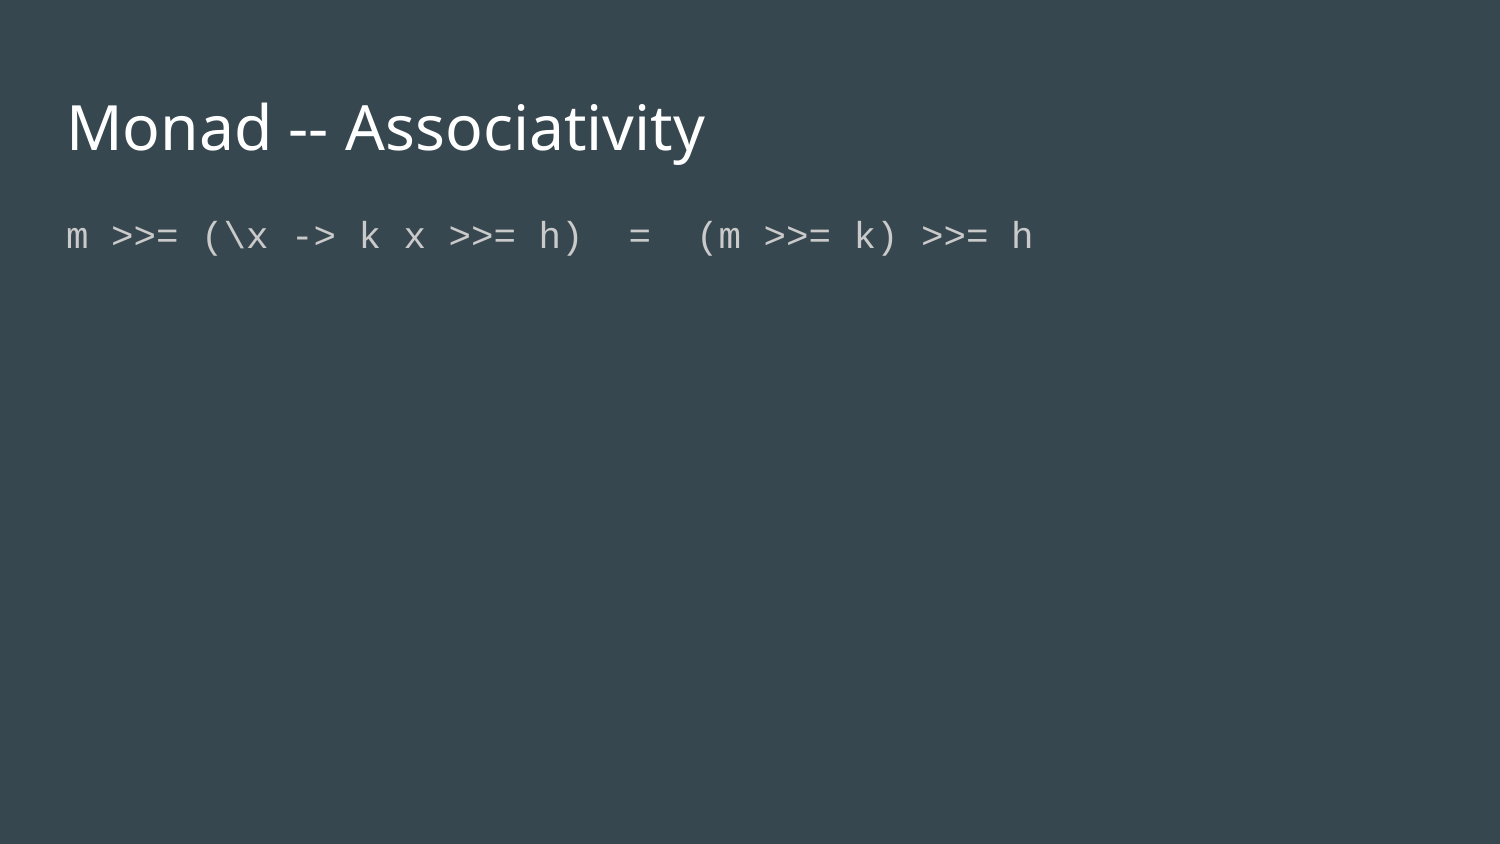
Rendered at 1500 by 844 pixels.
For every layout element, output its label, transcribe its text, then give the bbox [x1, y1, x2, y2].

list m >>= (\x -> k x >>= h) = (m >>= k) >>= h [51, 189, 1449, 750]
title Monad -- Associativity [51, 72, 1449, 167]
